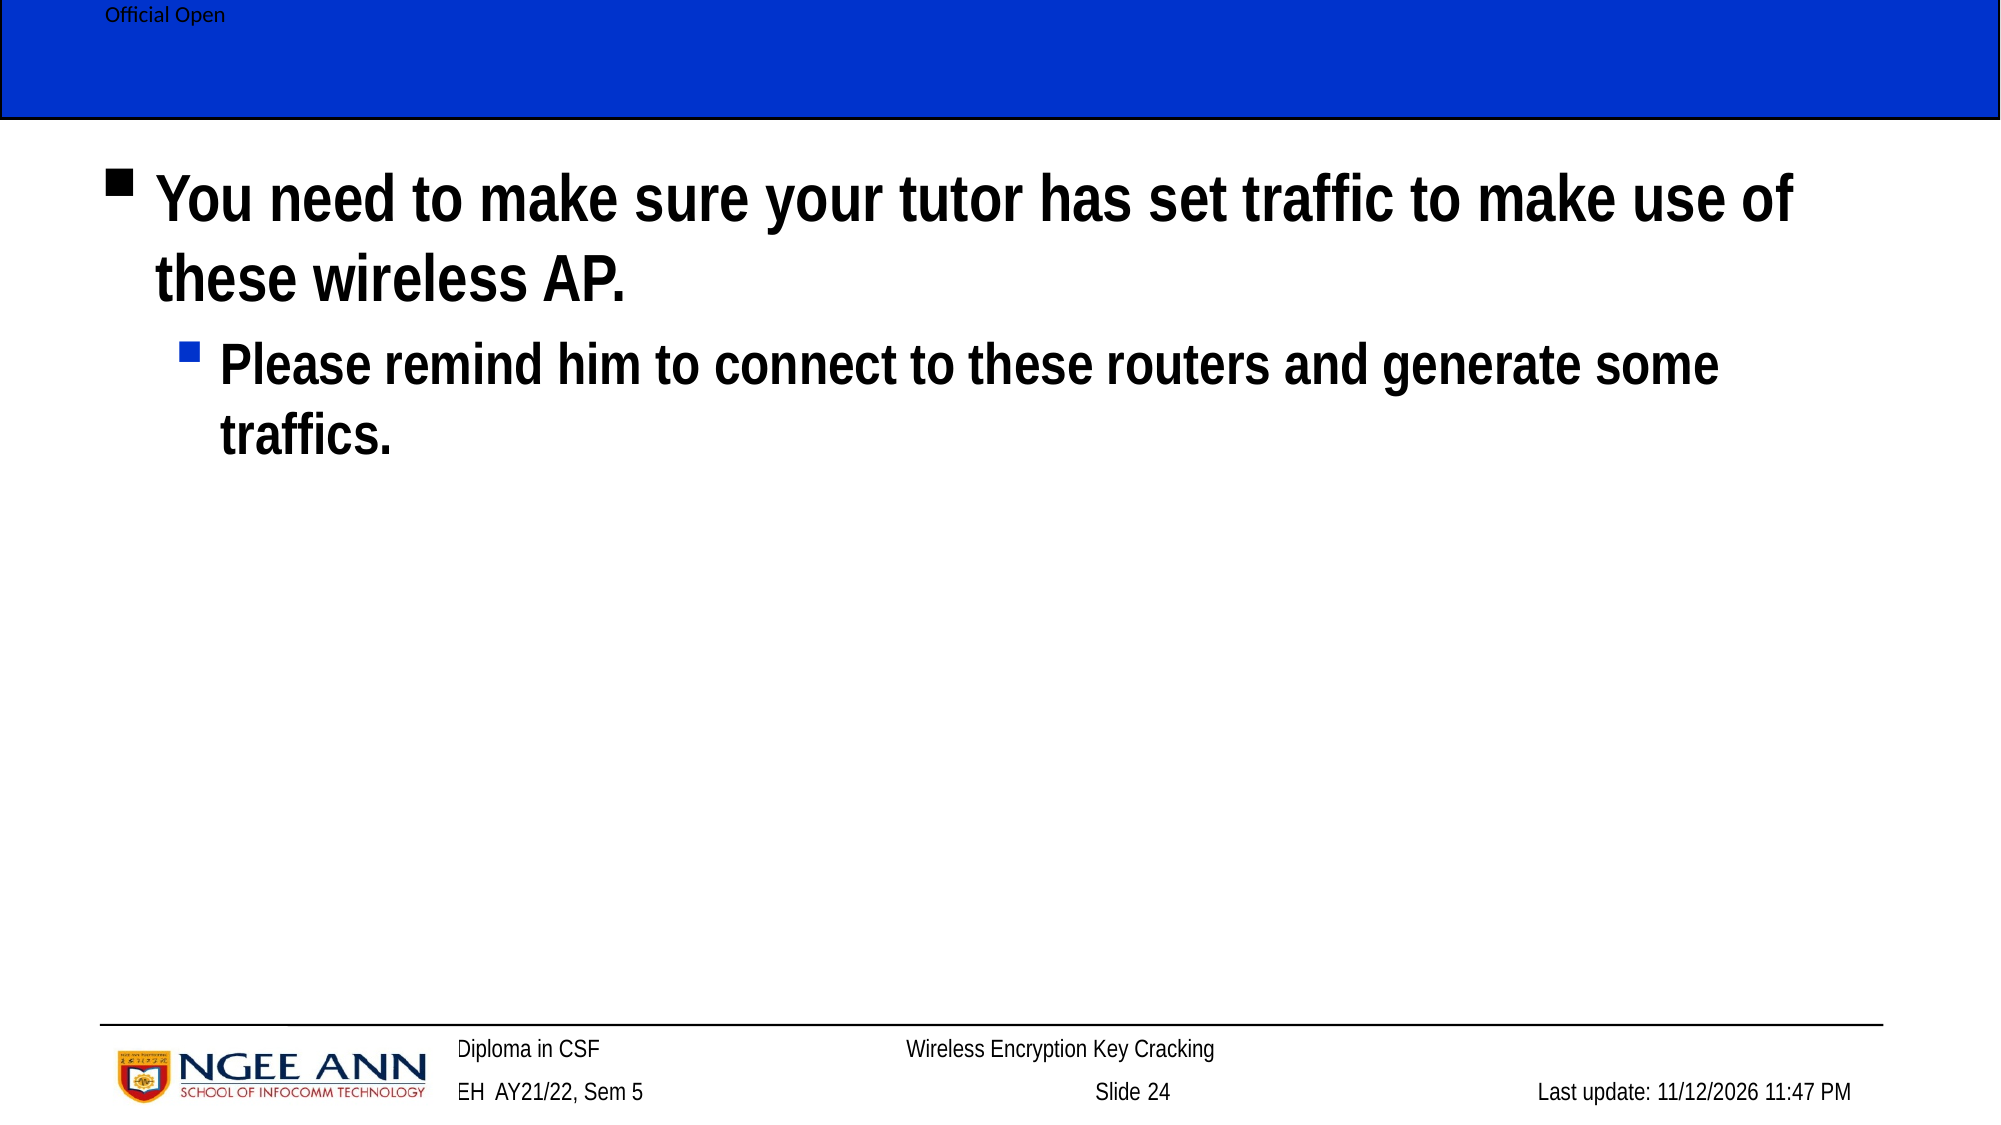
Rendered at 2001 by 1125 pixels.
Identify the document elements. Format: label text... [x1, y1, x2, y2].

picture [83, 1028, 459, 1125]
list You need to make sure your tutor has set traffic to make use of these wireless AP. Please remind him to connect to these routers and generate some traffics. [83, 146, 1868, 997]
